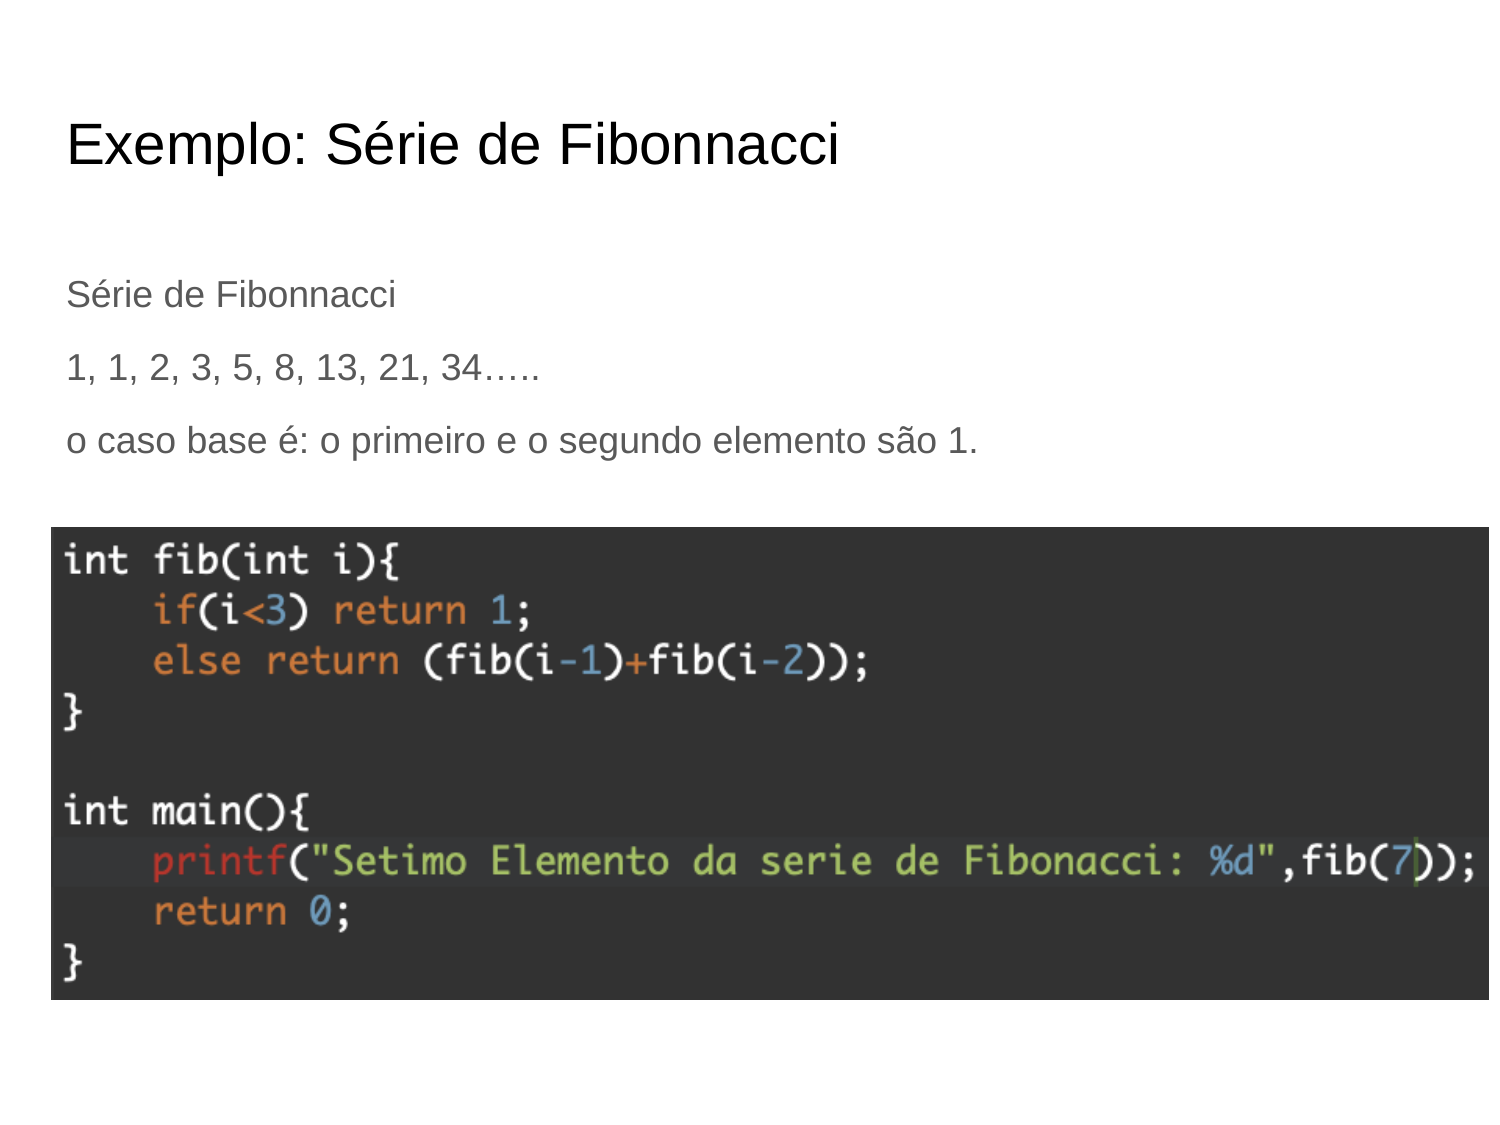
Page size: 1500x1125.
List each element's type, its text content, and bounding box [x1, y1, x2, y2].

title Exemplo: Série de Fibonnacci [51, 97, 1449, 223]
list Série de Fibonnacci 1, 1, 2, 3, 5, 8, 13, 21, 34….. o caso base é: o primeiro e o segundo elemento são 1. [51, 252, 1449, 525]
picture [50, 527, 1489, 1000]
